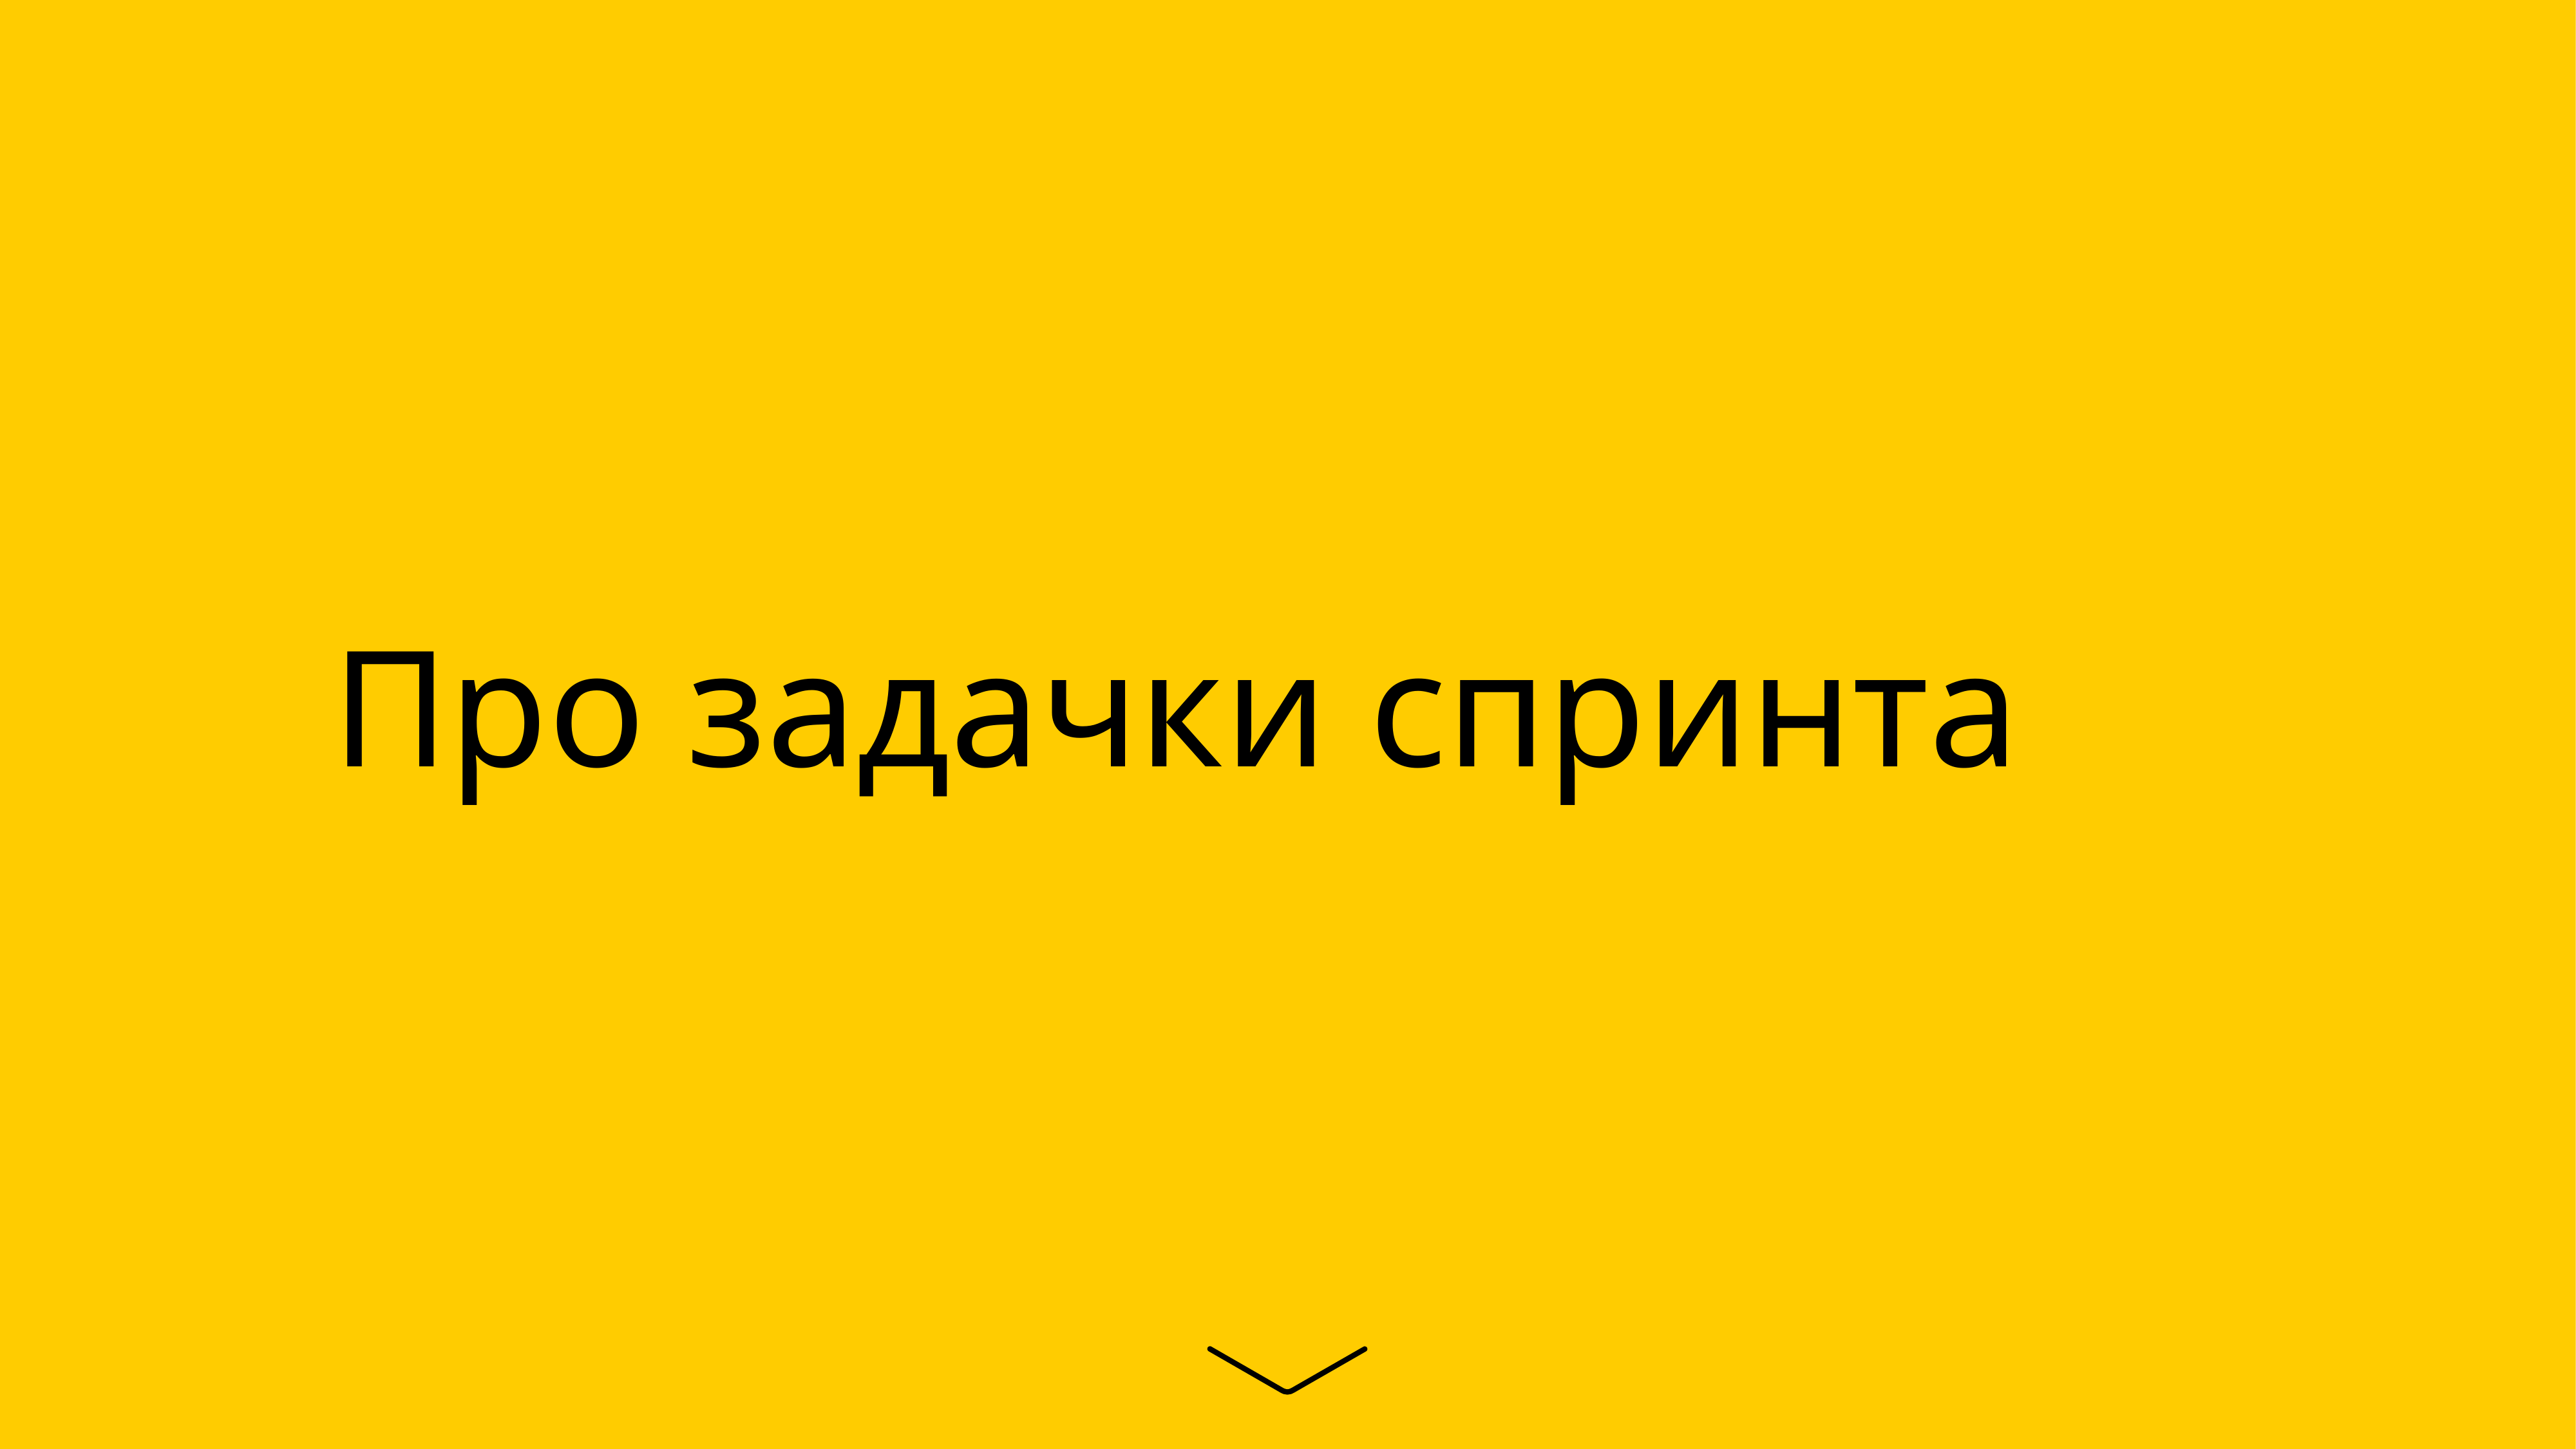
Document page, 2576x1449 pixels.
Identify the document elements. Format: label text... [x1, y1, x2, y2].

title Про задачки спринта [322, 322, 2257, 1088]
